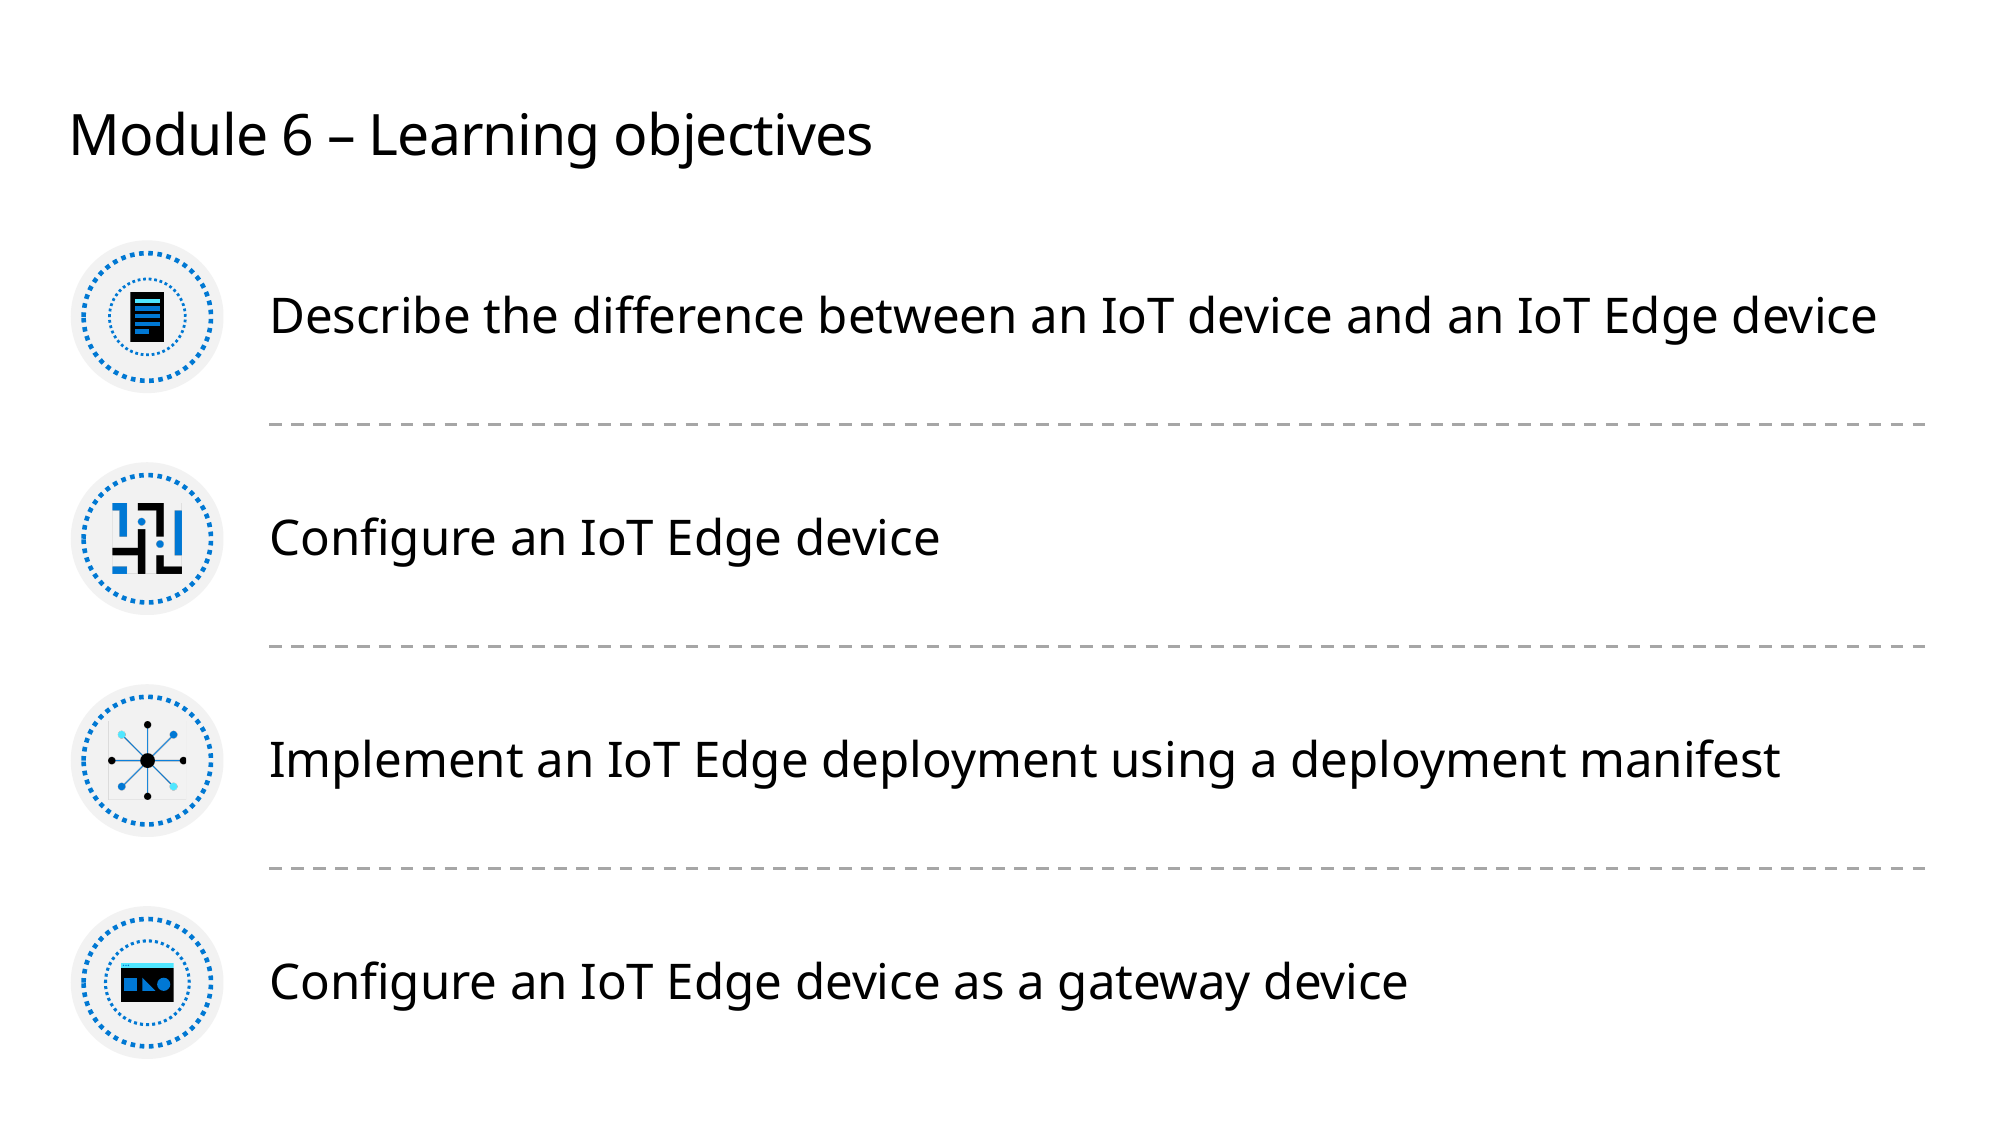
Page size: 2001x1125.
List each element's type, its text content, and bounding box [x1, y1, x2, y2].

picture [70, 905, 224, 1060]
picture [70, 461, 224, 616]
title Module 6 – Learning objectives [68, 101, 1930, 168]
picture [70, 683, 224, 838]
text_box Configure an IoT Edge device [269, 505, 1931, 565]
text_box Implement an IoT Edge deployment using a deployment manifest [269, 727, 1931, 787]
text_box Configure an IoT Edge device as a gateway device [269, 949, 1931, 1009]
text_box Describe the difference between an IoT device and an IoT Edge device [269, 284, 1931, 344]
picture [70, 239, 224, 394]
